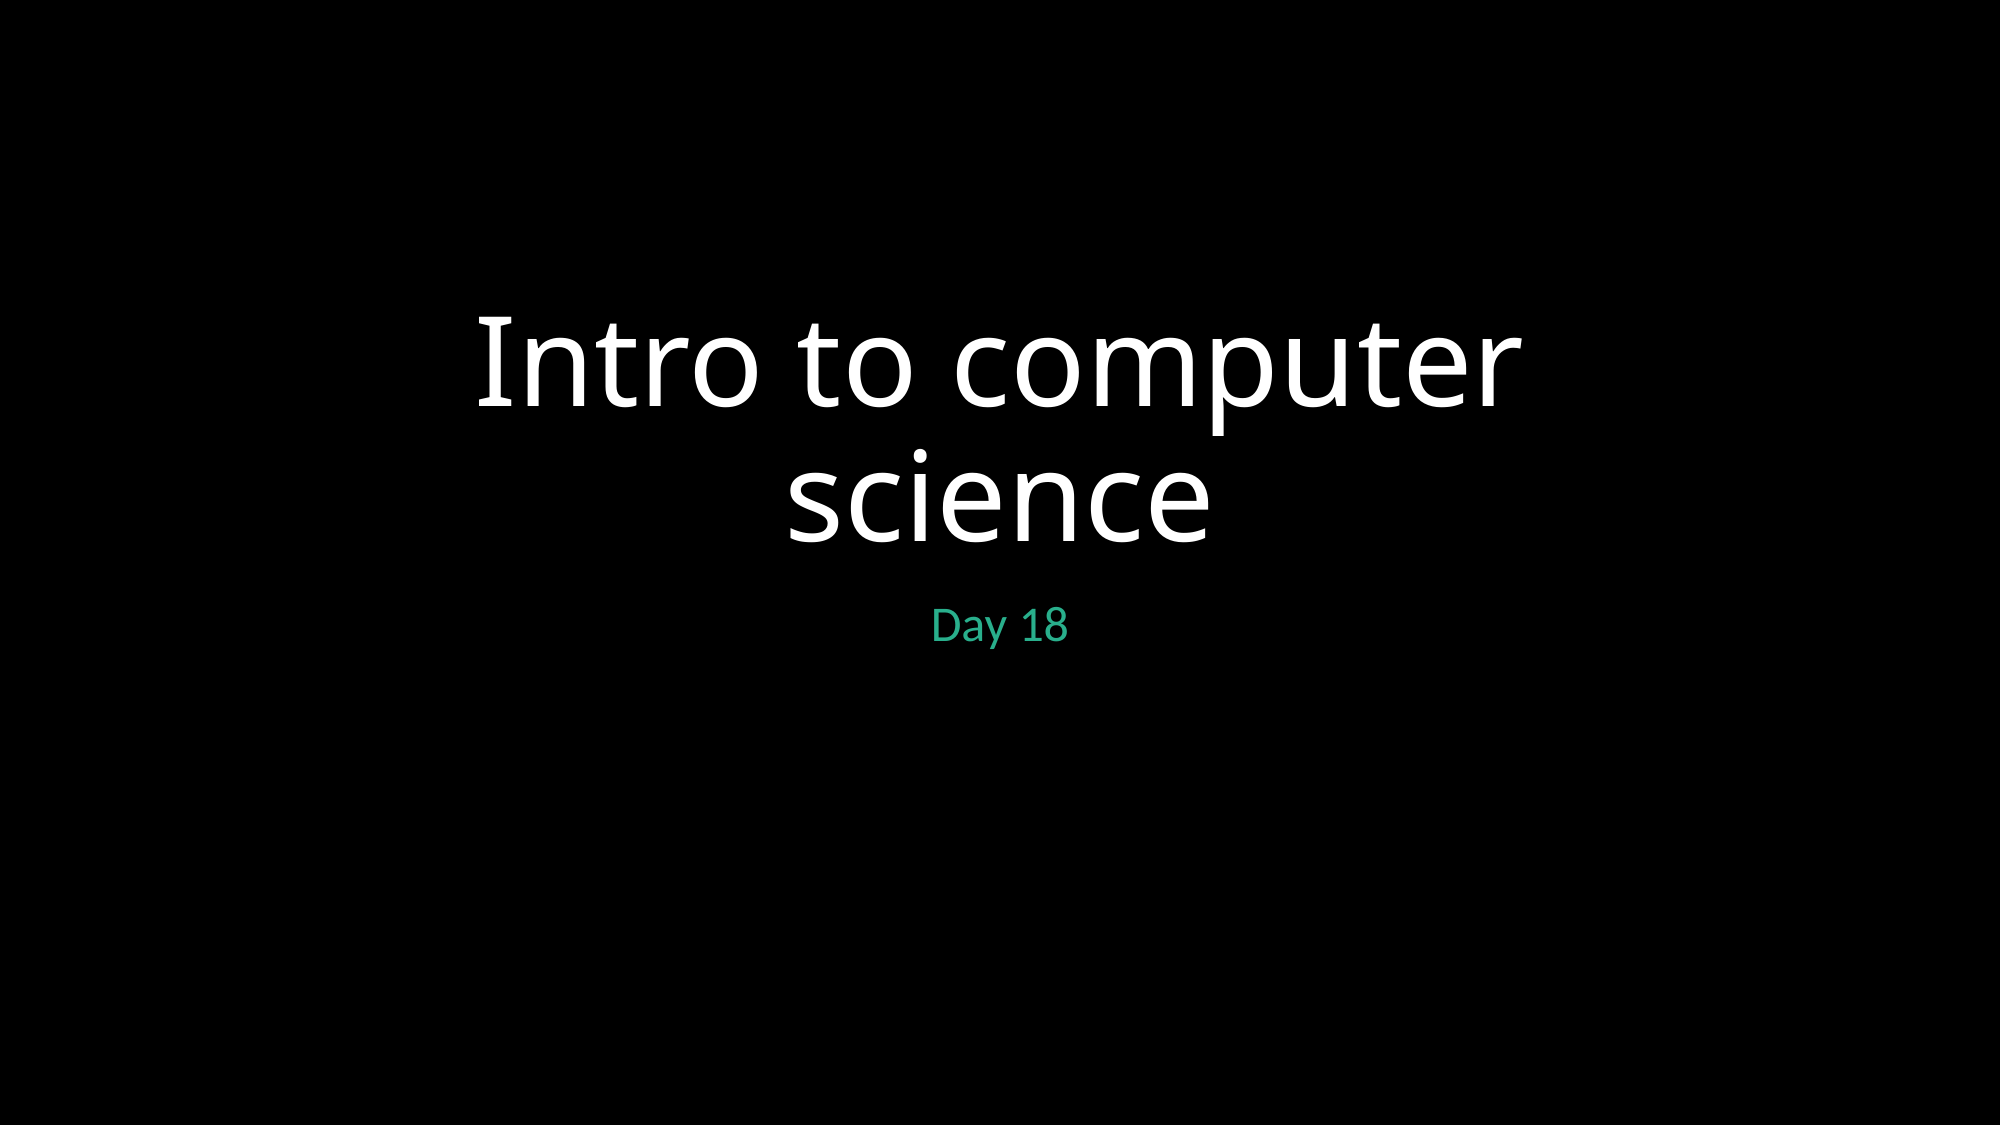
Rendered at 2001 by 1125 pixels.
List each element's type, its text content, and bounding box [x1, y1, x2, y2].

title Intro to computer science [249, 184, 1750, 576]
subtitle Day 18 [249, 590, 1750, 863]
